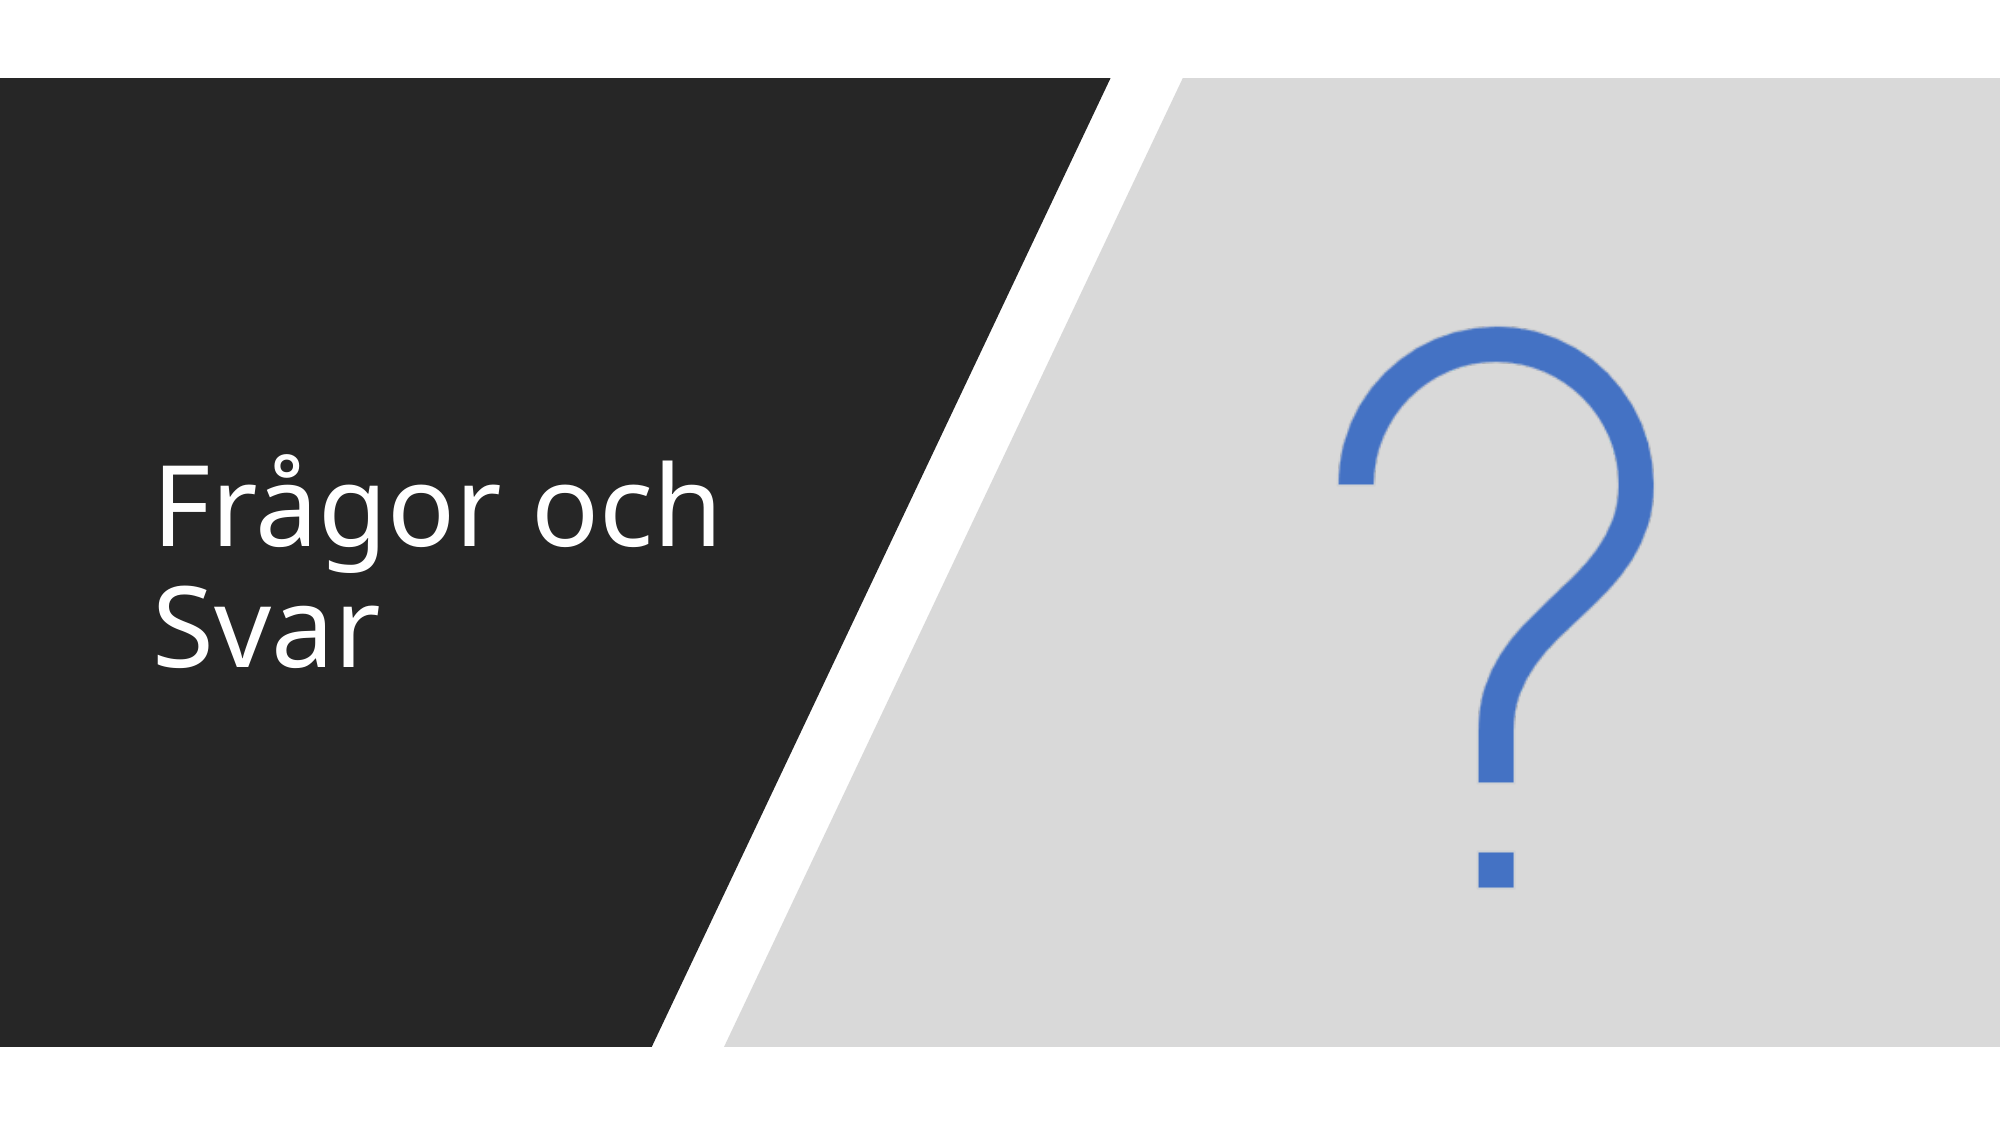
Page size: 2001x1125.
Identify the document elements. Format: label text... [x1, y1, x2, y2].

picture [1164, 271, 1836, 944]
text_box [0, 77, 1113, 1048]
title Frågor och Svar [138, 271, 831, 700]
text_box [722, 77, 2000, 1048]
